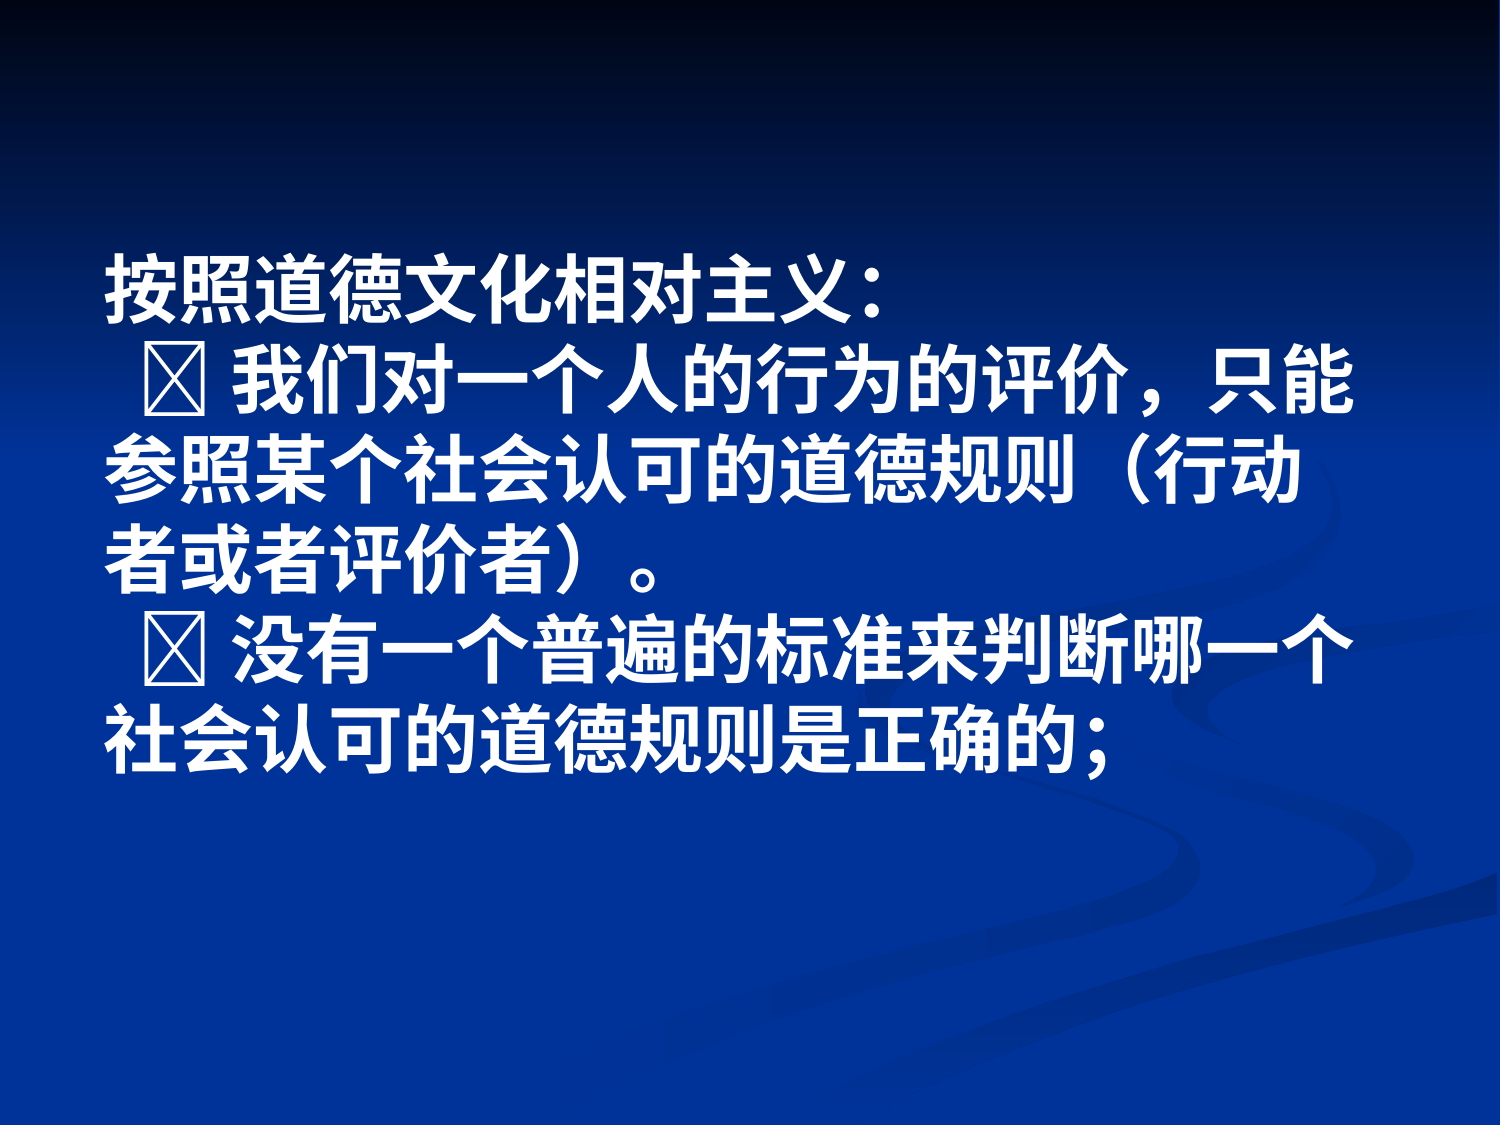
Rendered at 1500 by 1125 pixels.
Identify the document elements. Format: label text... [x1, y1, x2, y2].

text_box 按照道德文化相对主义： 我们对一个人的行为的评价，只能参照某个社会认可的道德规则（行动者或者评价者）。 没有一个普遍的标准来判断哪一个社会认可的道德规则是正确的； [88, 54, 1389, 880]
